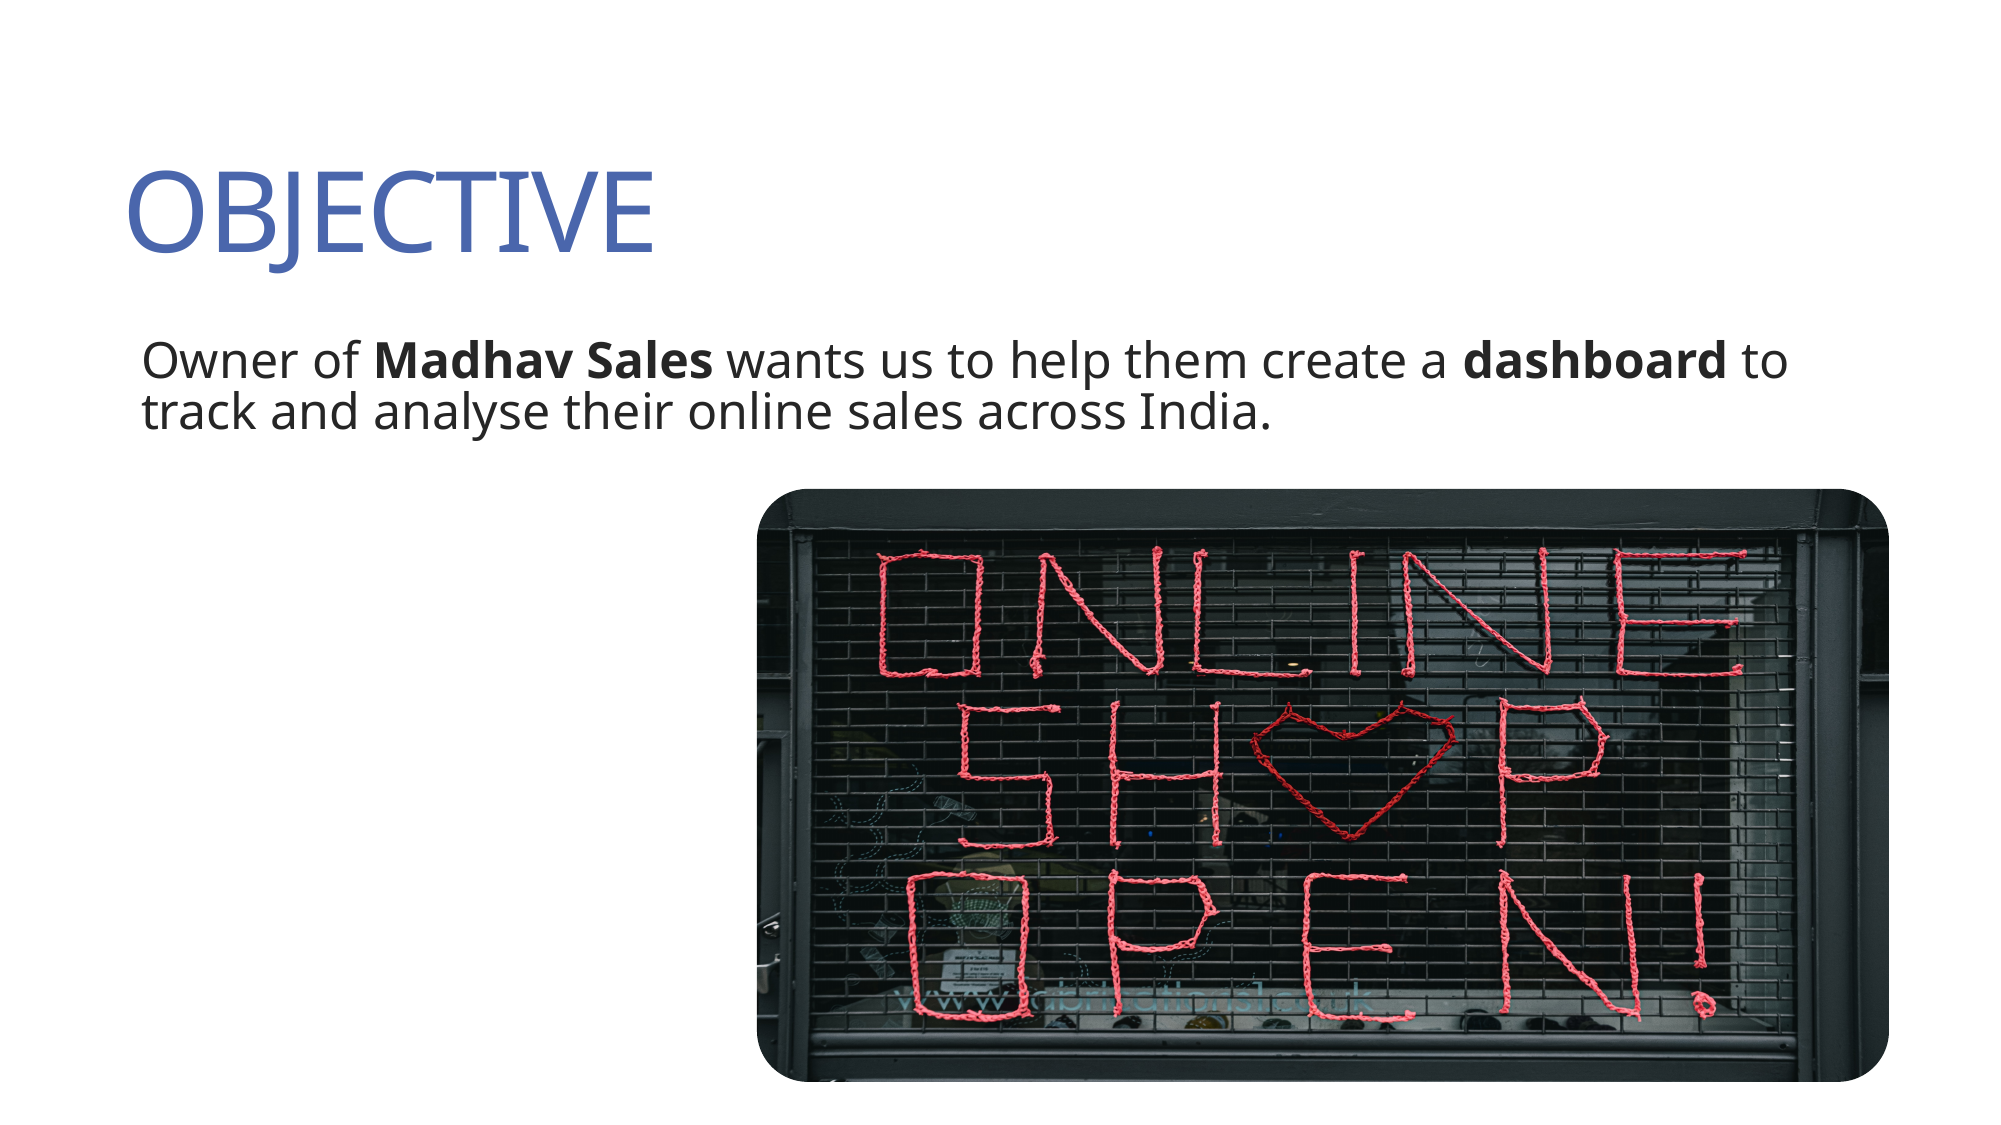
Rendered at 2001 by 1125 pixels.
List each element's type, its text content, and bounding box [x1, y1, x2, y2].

picture [756, 488, 1890, 1083]
list Owner of Madhav Sales wants us to help them create a dashboard to track and analyse their online sales across India. [111, 329, 1876, 948]
title OBJECTIVE [107, 81, 1875, 354]
